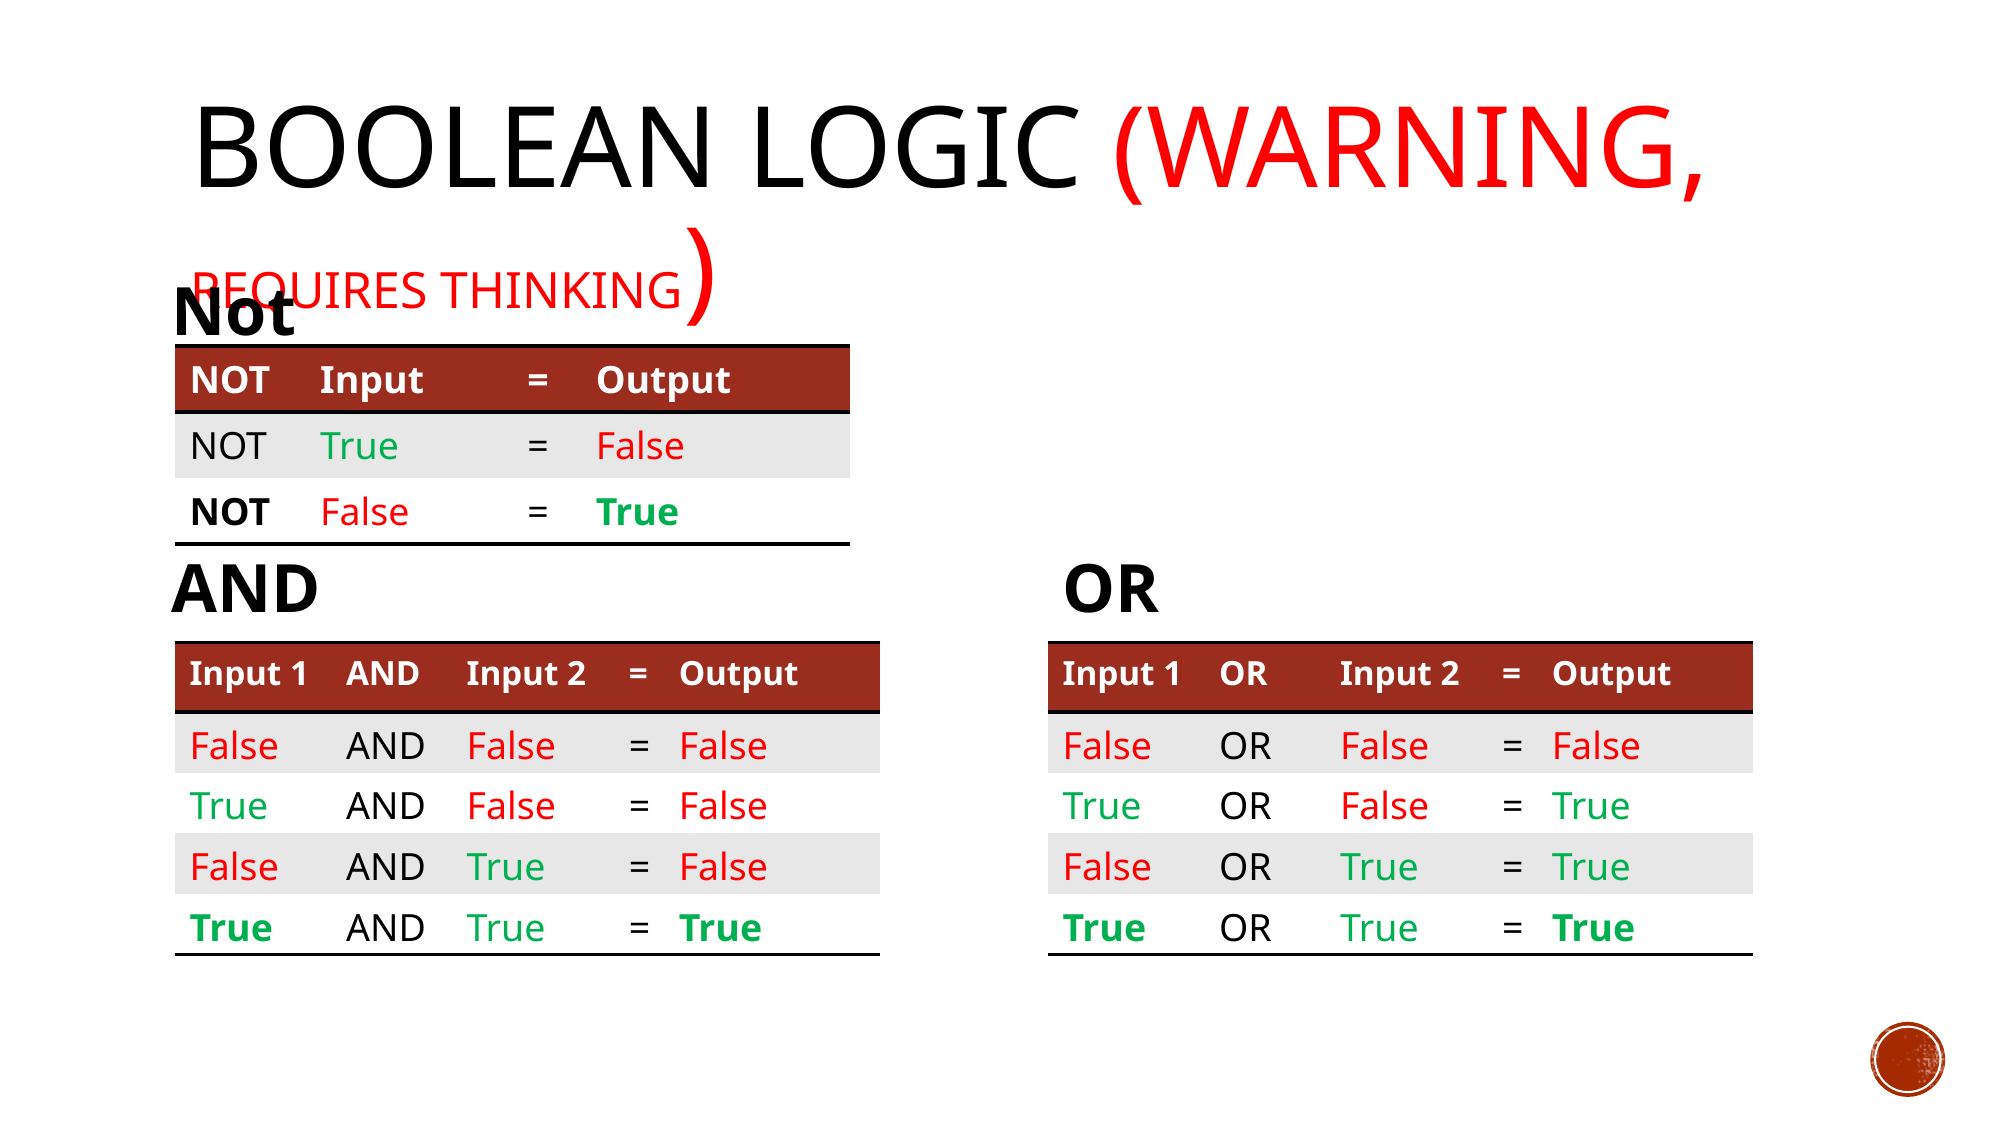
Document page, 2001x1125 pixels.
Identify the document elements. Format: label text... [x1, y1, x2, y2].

table_cell AND [331, 833, 452, 894]
table_cell = [512, 414, 581, 478]
table_header Output [1537, 644, 1753, 710]
table_cell OR [1204, 894, 1325, 953]
table_cell = [614, 714, 664, 773]
table_header Output [664, 644, 880, 710]
table_header = [512, 348, 581, 410]
table_cell False [452, 714, 614, 773]
table_cell = [614, 773, 664, 833]
table_cell False [1325, 714, 1487, 773]
table_cell True [1537, 833, 1753, 894]
table_cell OR [1204, 773, 1325, 833]
table_cell False [664, 833, 880, 894]
table_cell True [581, 478, 850, 542]
table_cell OR [1204, 833, 1325, 894]
table_header Input 1 [175, 644, 331, 710]
table_cell False [581, 414, 850, 478]
table_cell NOT [175, 414, 305, 478]
table_cell False [1537, 714, 1753, 773]
table_cell True [452, 833, 614, 894]
table_cell True [1325, 833, 1487, 894]
text_box Not [156, 261, 323, 357]
table_header Output [581, 348, 850, 410]
table_cell True [1325, 894, 1487, 953]
table_cell False [175, 833, 331, 894]
table_cell = [1487, 894, 1537, 953]
table_header = [614, 644, 664, 710]
table_cell False [1048, 714, 1204, 773]
table_cell True [1048, 894, 1204, 953]
table_cell AND [331, 714, 452, 773]
table_cell NOT [175, 478, 305, 538]
table_cell True [452, 894, 614, 953]
table_cell = [1487, 714, 1537, 773]
text_box AND [156, 538, 366, 634]
table_cell AND [331, 773, 452, 833]
table_header Input 2 [1325, 644, 1487, 710]
table_cell True [1048, 773, 1204, 833]
table_cell False [1048, 833, 1204, 894]
table_cell OR [1204, 714, 1325, 773]
text_box OR [1047, 538, 1214, 634]
table_header Input [305, 348, 512, 410]
table_cell True [305, 414, 512, 478]
table_cell False [664, 714, 880, 773]
table_cell True [175, 894, 331, 953]
table_cell = [1487, 773, 1537, 833]
table_cell True [1537, 894, 1753, 953]
title Boolean logic (WARNING, requires thinking) [175, 79, 1826, 344]
table_cell = [512, 478, 581, 542]
table_cell False [1325, 773, 1487, 833]
table_cell = [614, 894, 664, 953]
table_cell AND [331, 894, 452, 953]
table_cell False [175, 714, 331, 773]
table_cell True [175, 773, 331, 833]
table_cell False [452, 773, 614, 833]
table_cell True [664, 894, 880, 953]
table_cell False [664, 773, 880, 833]
table_cell = [1487, 833, 1537, 894]
table_header = [1487, 644, 1537, 710]
table_cell = [614, 833, 664, 894]
table_header Input 1 [1048, 644, 1204, 710]
table_header OR [1204, 644, 1325, 710]
table_header Input 2 [452, 644, 614, 710]
table_header NOT [175, 357, 305, 410]
table_header AND [331, 644, 452, 710]
table_cell True [1537, 773, 1753, 833]
table_cell False [305, 478, 512, 542]
